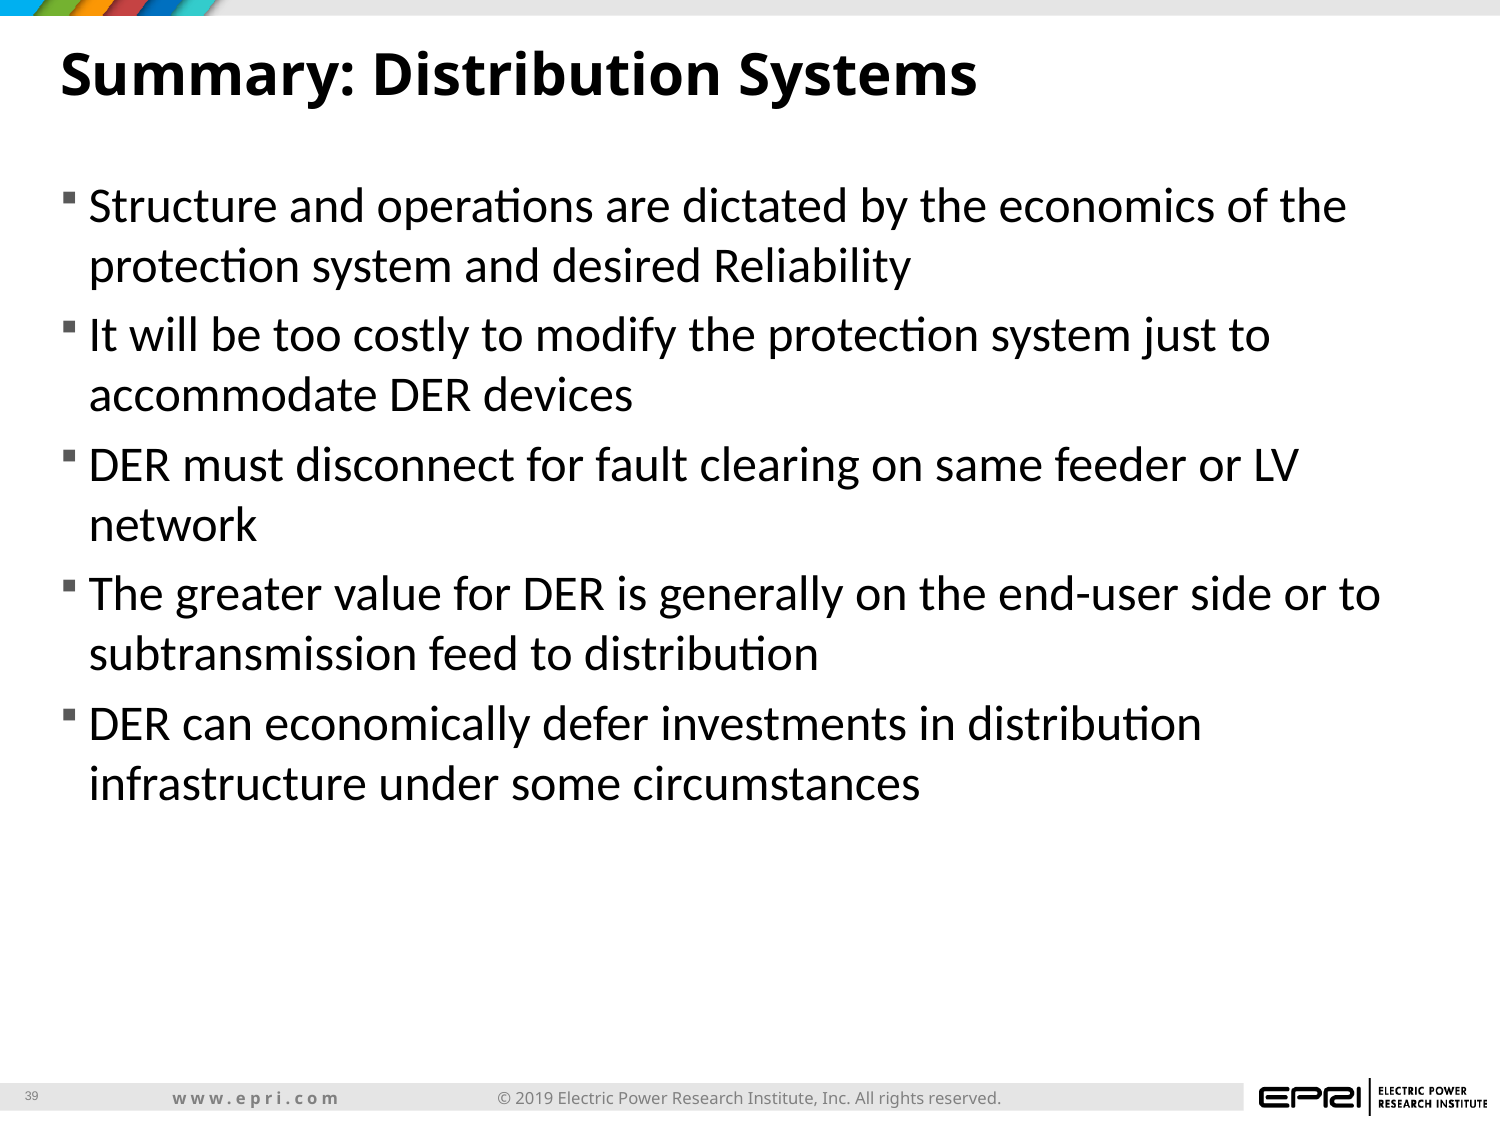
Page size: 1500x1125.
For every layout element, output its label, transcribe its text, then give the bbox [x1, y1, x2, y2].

picture [34, 0, 268, 16]
list Structure and operations are dictated by the economics of the protection system and desired Reliability It will be too costly to modify the protection system just to accommodate DER devices DER must disconnect for fault clearing on same feeder or LV network The greater value for DER is generally on the end-user side or to subtransmission feed to distribution DER can economically defer investments in distribution infrastructure under some circumstances [44, 164, 1456, 1066]
picture [1259, 1078, 1487, 1116]
title Summary: Distribution Systems [44, 29, 1452, 151]
